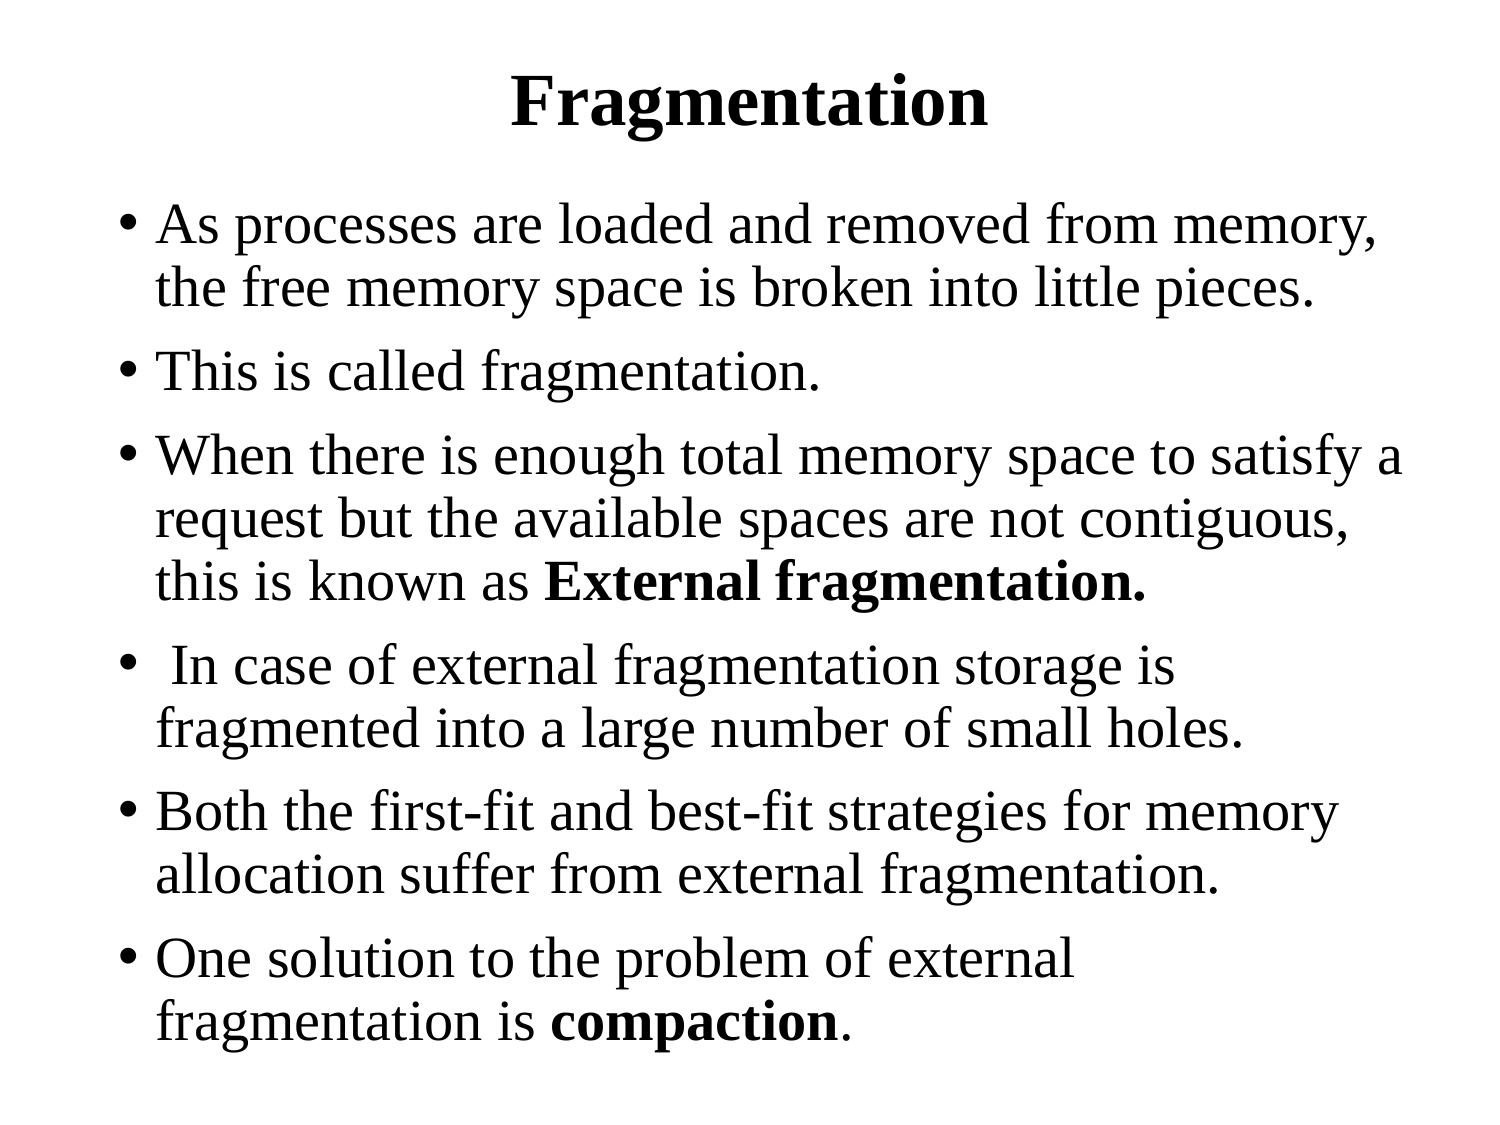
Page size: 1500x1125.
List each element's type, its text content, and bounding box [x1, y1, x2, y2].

list As processes are loaded and removed from memory, the free memory space is broken into little pieces. This is called fragmentation. When there is enough total memory space to satisfy a request but the available spaces are not contiguous, this is known as External fragmentation. In case of external fragmentation storage is fragmented into a large number of small holes. Both the first-fit and best-fit strategies for memory allocation suffer from external fragmentation. One solution to the problem of external fragmentation is compaction. [103, 186, 1424, 900]
title Fragmentation [103, 59, 1397, 144]
